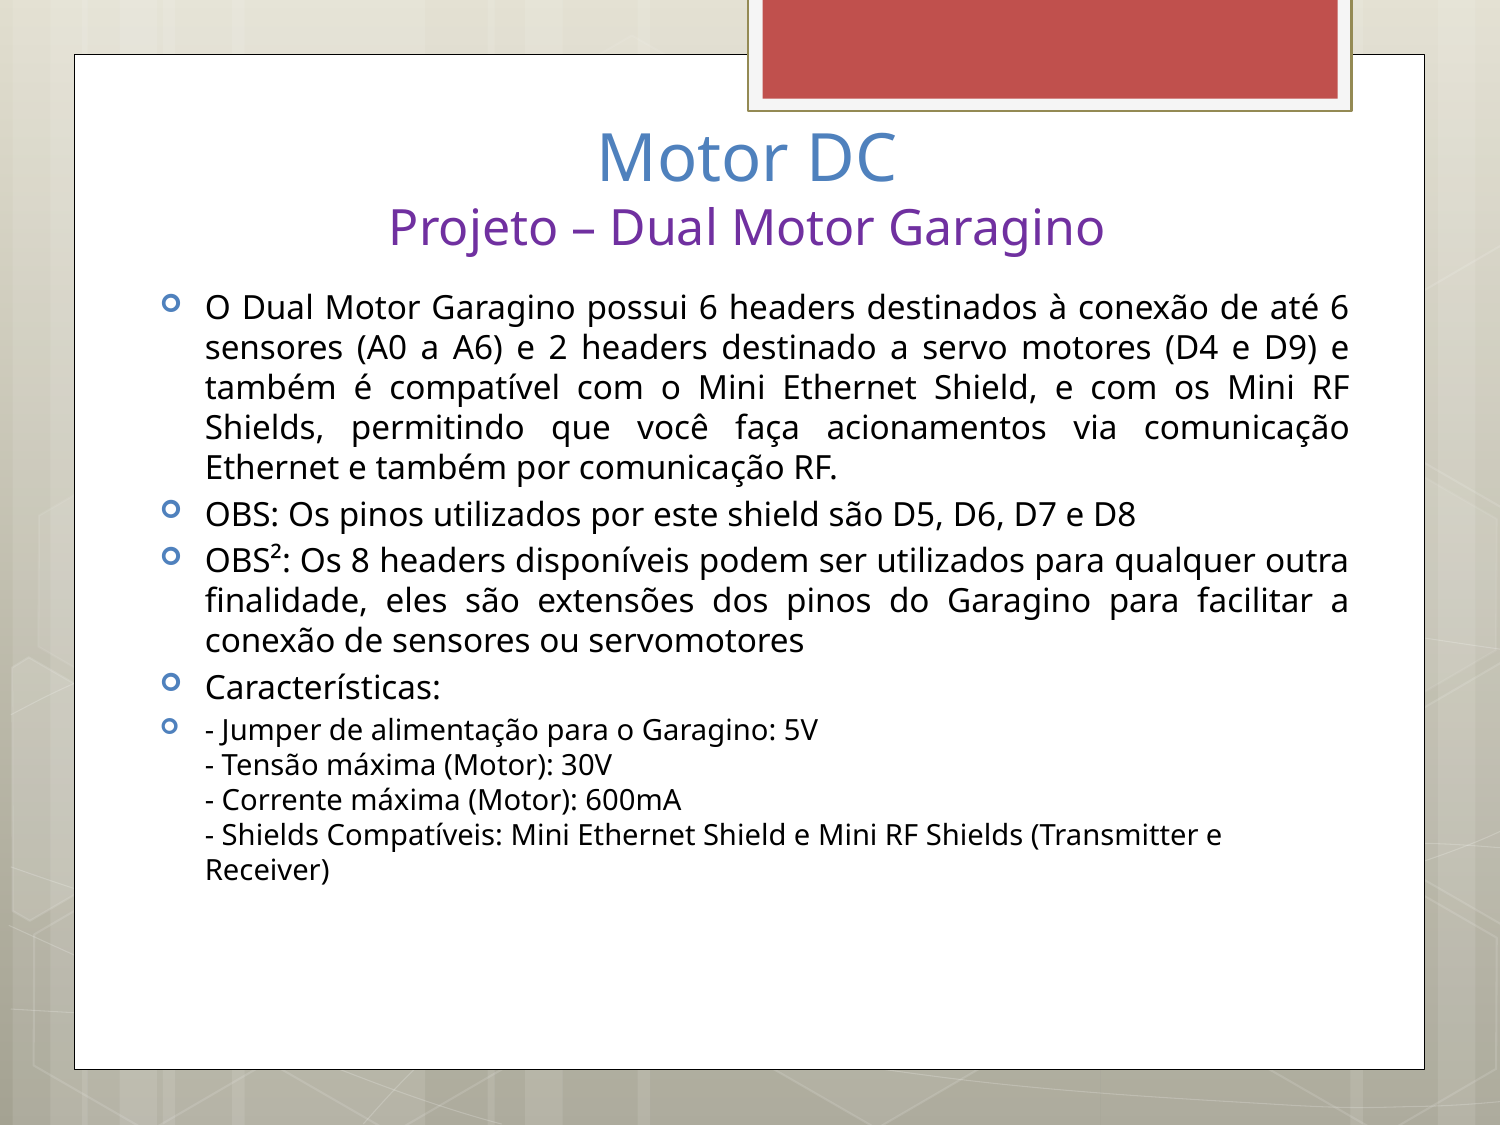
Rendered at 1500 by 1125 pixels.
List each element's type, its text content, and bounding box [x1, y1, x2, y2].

title Motor DC Projeto – Dual Motor Garagino [171, 91, 1324, 278]
text_box O Dual Motor Garagino possui 6 headers destinados à conexão de até 6 sensores (A0 a A6) e 2 headers destinado a servo motores (D4 e D9) e também é compatível com o Mini Ethernet Shield, e com os Mini RF Shields, permitindo que você faça acionamentos via comunicação Ethernet e também por comunicação RF. OBS: Os pinos utilizados por este shield são D5, D6, D7 e D8 OBS²: Os 8 headers disponíveis podem ser utilizados para qualquer outra finalidade, eles são extensões dos pinos do Garagino para facilitar a conexão de sensores ou servomotores Características: - Jumper de alimentação para o Garagino: 5V - Tensão máxima (Motor): 30V - Corrente máxima (Motor): 600mA - Shields Compatíveis: Mini Ethernet Shield e Mini RF Shields (Transmitter e Receiver) [133, 278, 1367, 445]
